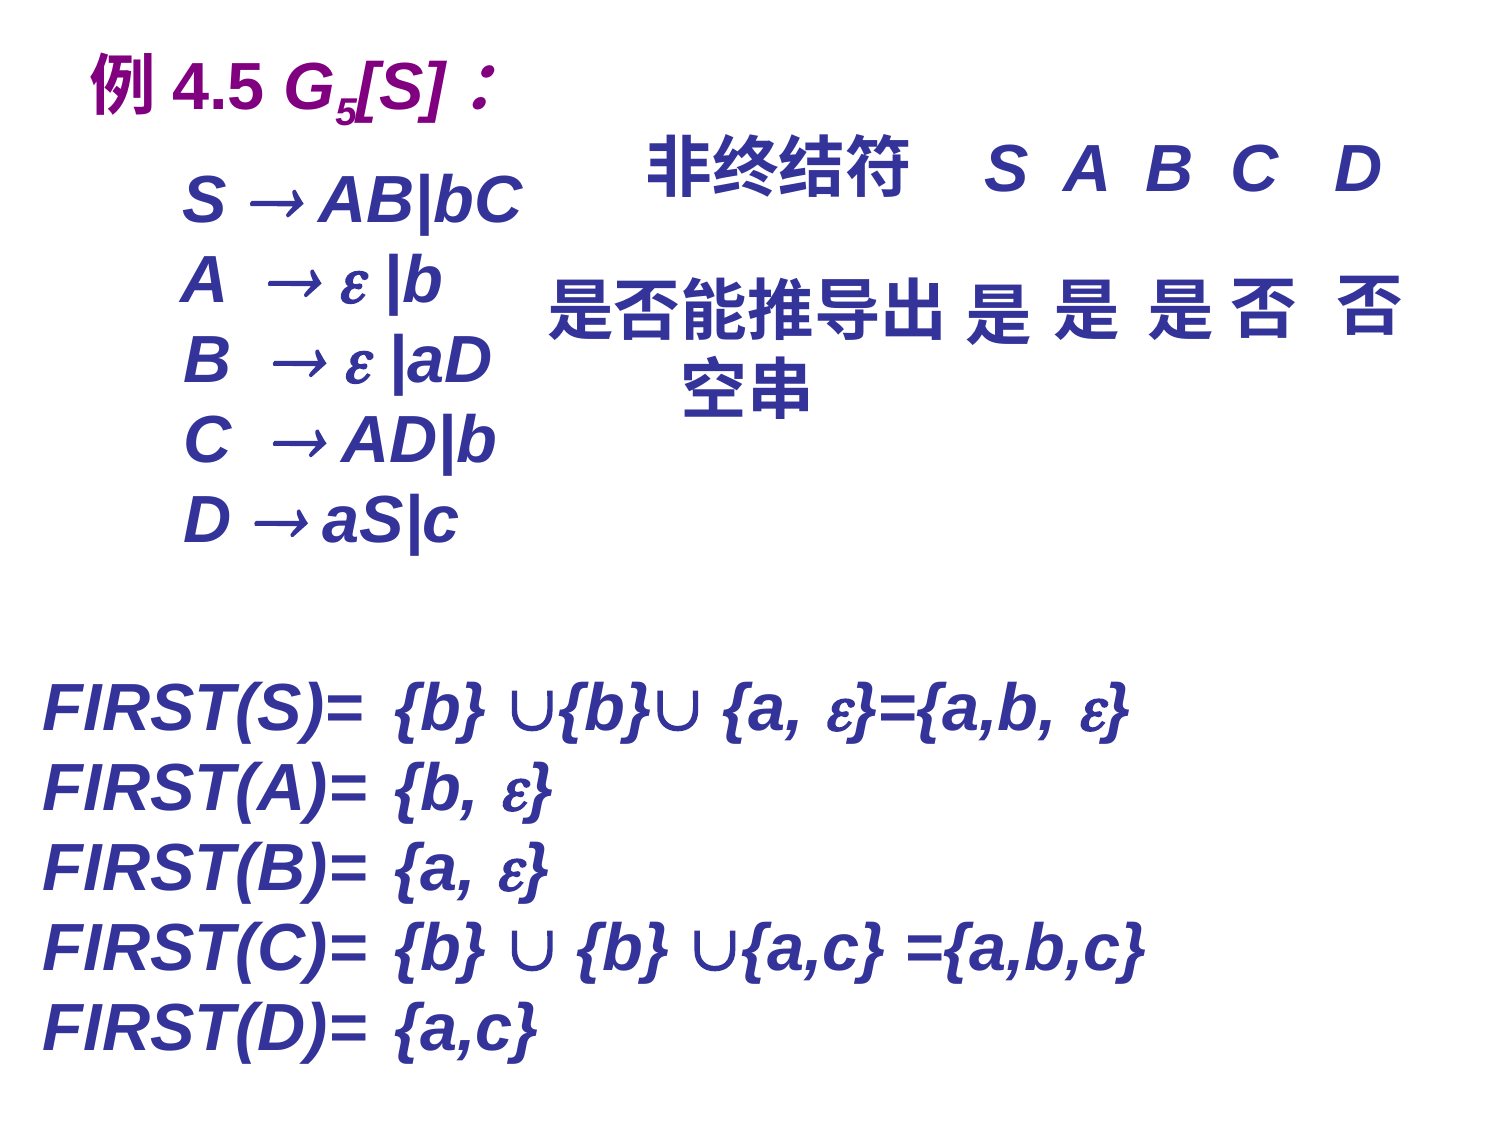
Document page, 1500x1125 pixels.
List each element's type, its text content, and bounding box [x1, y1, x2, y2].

text_box FIRST(S)= FIRST(A)= FIRST(B)= FIRST(C)= FIRST(D)= [0, 656, 387, 1071]
text_box 否 [1215, 258, 1312, 354]
text_box 是否能推导出 空串 [532, 260, 963, 435]
text_box 否 [1291, 255, 1419, 351]
text_box 是 [1132, 260, 1229, 355]
text_box 非终结符 [630, 117, 928, 212]
text_box S A B C D [951, 117, 1465, 212]
text_box 是 [1038, 260, 1132, 355]
text_box 例4.5 G5[S]： S  AB|bC A   |b B   |aD C  AD|b D  aS|c [0, 35, 653, 564]
text_box {b} {b} {a, }={a,b, } {b, } {a, } {b}  {b} {a,c} ={a,b,c} {a,c} [387, 656, 1477, 1071]
text_box 是 [950, 265, 1048, 360]
